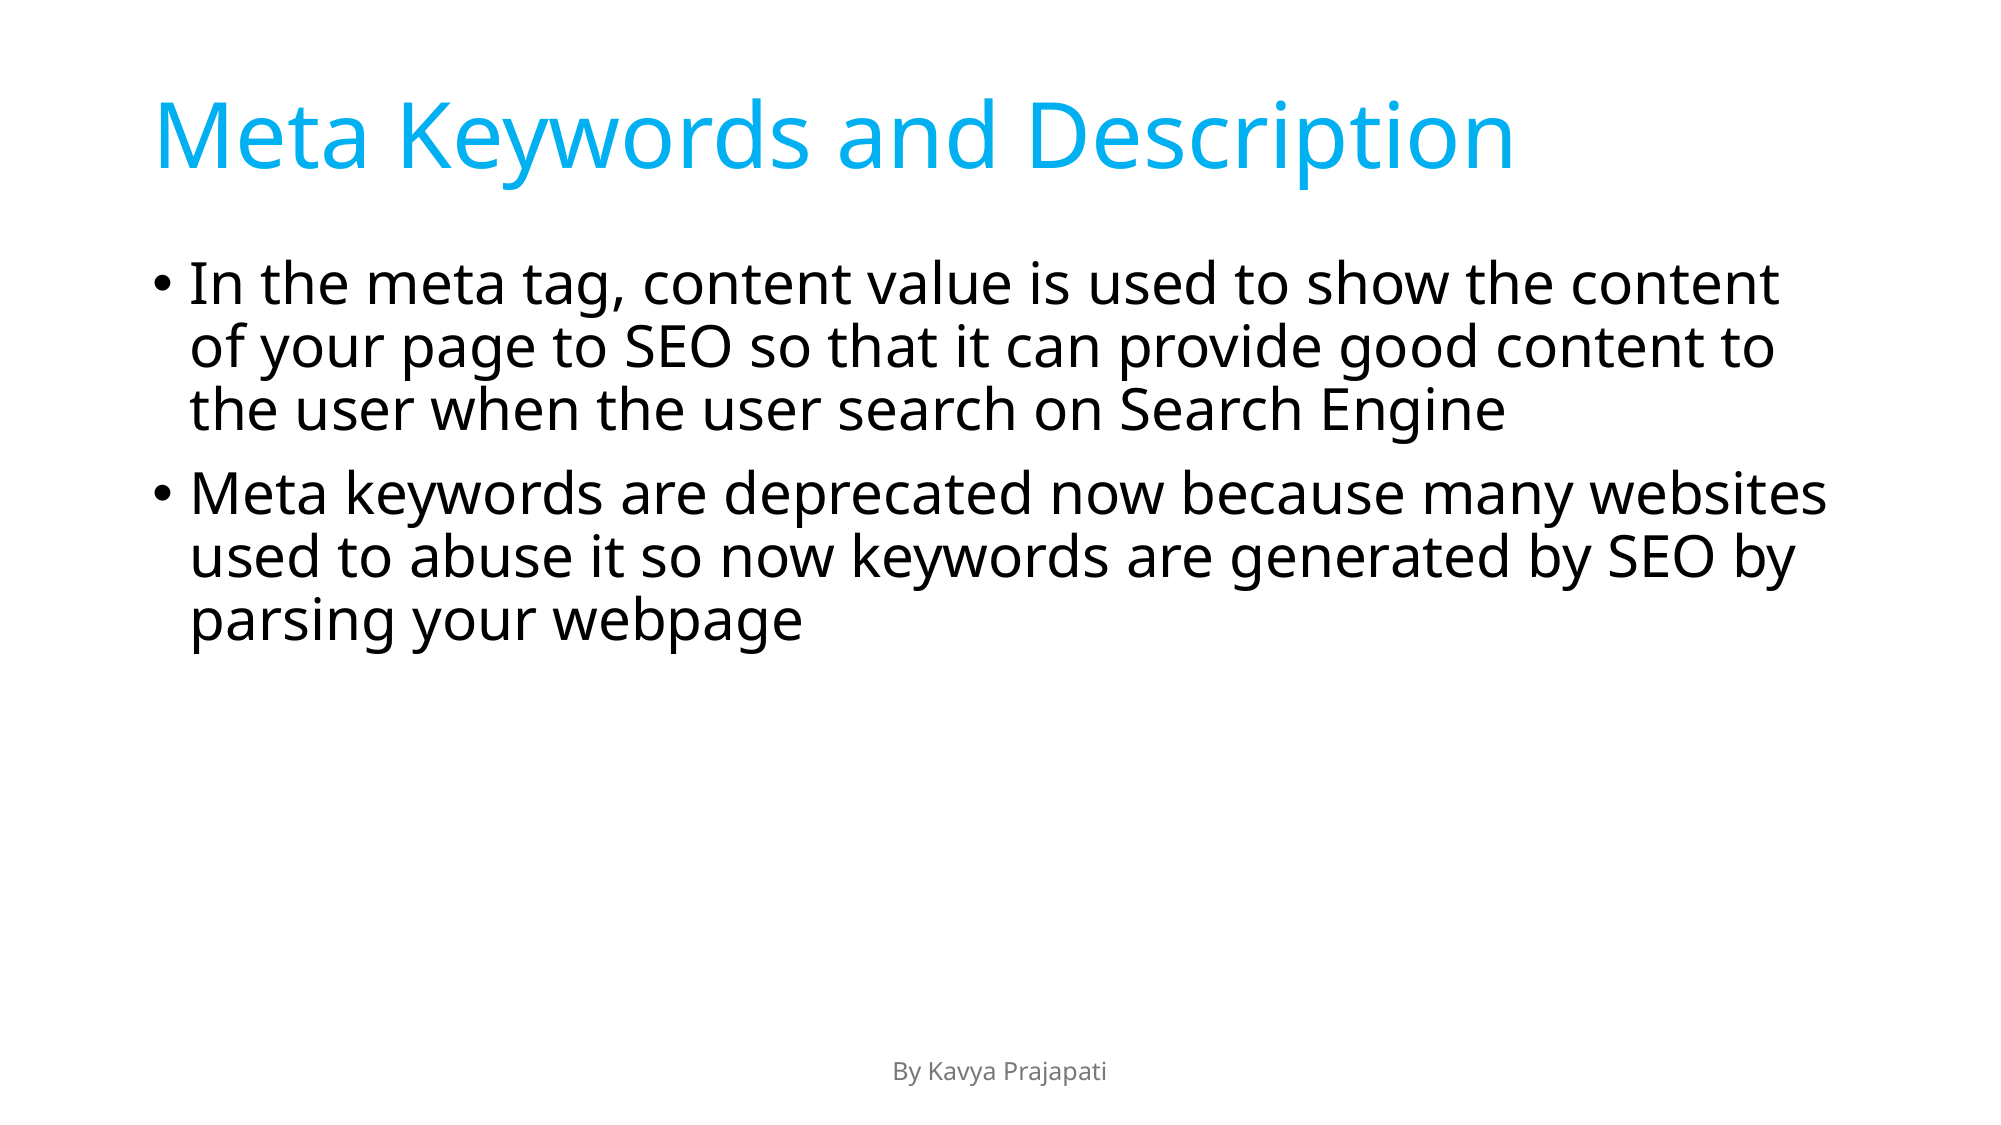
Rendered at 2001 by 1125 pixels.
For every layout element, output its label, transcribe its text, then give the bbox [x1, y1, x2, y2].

list In the meta tag, content value is used to show the content of your page to SEO so that it can provide good content to the user when the user search on Search Engine Meta keywords are deprecated now because many websites used to abuse it so now keywords are generated by SEO by parsing your webpage [137, 246, 1863, 998]
footer By Kavya Prajapati [662, 1042, 1338, 1103]
title Meta Keywords and Description [137, 59, 1828, 218]
